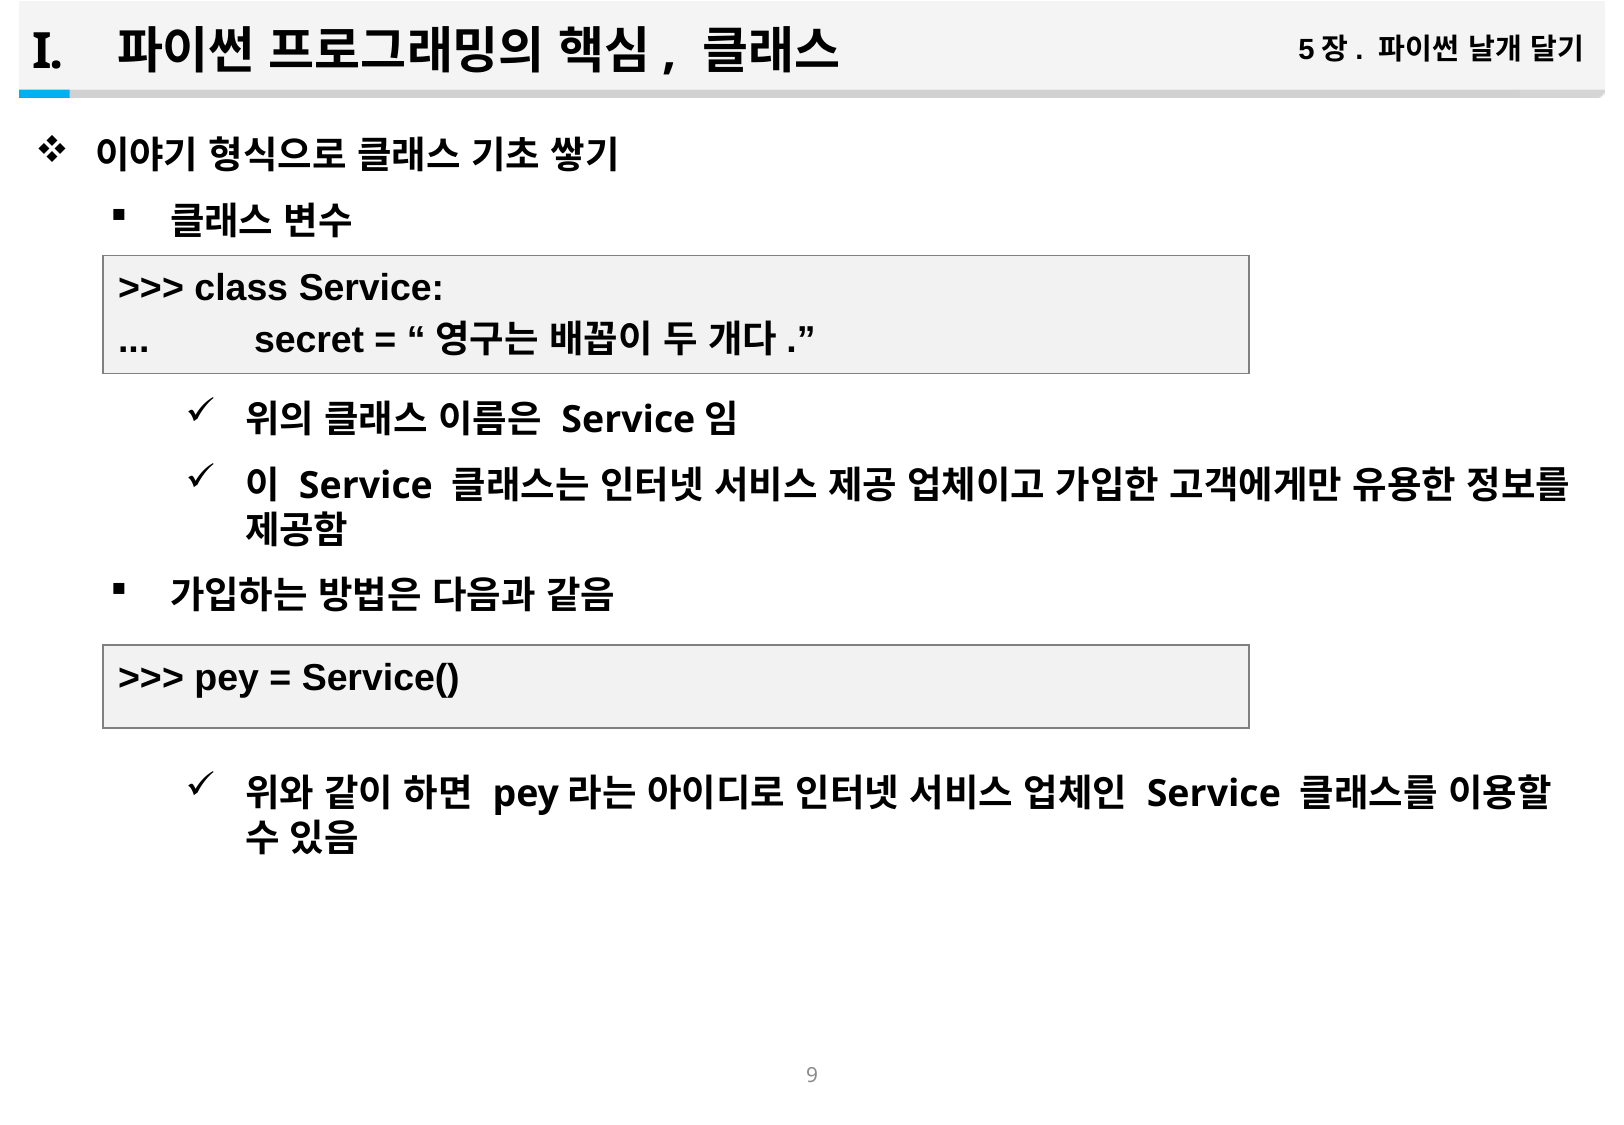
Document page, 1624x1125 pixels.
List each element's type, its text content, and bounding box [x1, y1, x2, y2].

list 파이썬 프로그래밍의 핵심, 클래스 [17, 11, 1167, 85]
text_box >>> class Service: ... secret = “영구는 배꼽이 두 개다.” [103, 255, 1250, 374]
picture [19, 1, 1605, 98]
slide_number 8 [622, 1045, 1002, 1106]
text_box 이야기 형식으로 클래스 기초 쌓기 클래스 변수 위의 클래스 이름은 Service임 이 Service 클래스는 인터넷 서비스 제공 업체이고 가입한 고객에게만 유용한 정보를 제공함 가입하는 방법은 다음과 같음 위와 같이 하면 pey라는 아이디로 인터넷 서비스 업체인 Service 클래스를 이용할 수 있음 [20, 124, 1602, 867]
text_box 5장. 파이썬 날개 달기 [1283, 22, 1600, 73]
text_box >>> pey = Service() [103, 645, 1250, 728]
